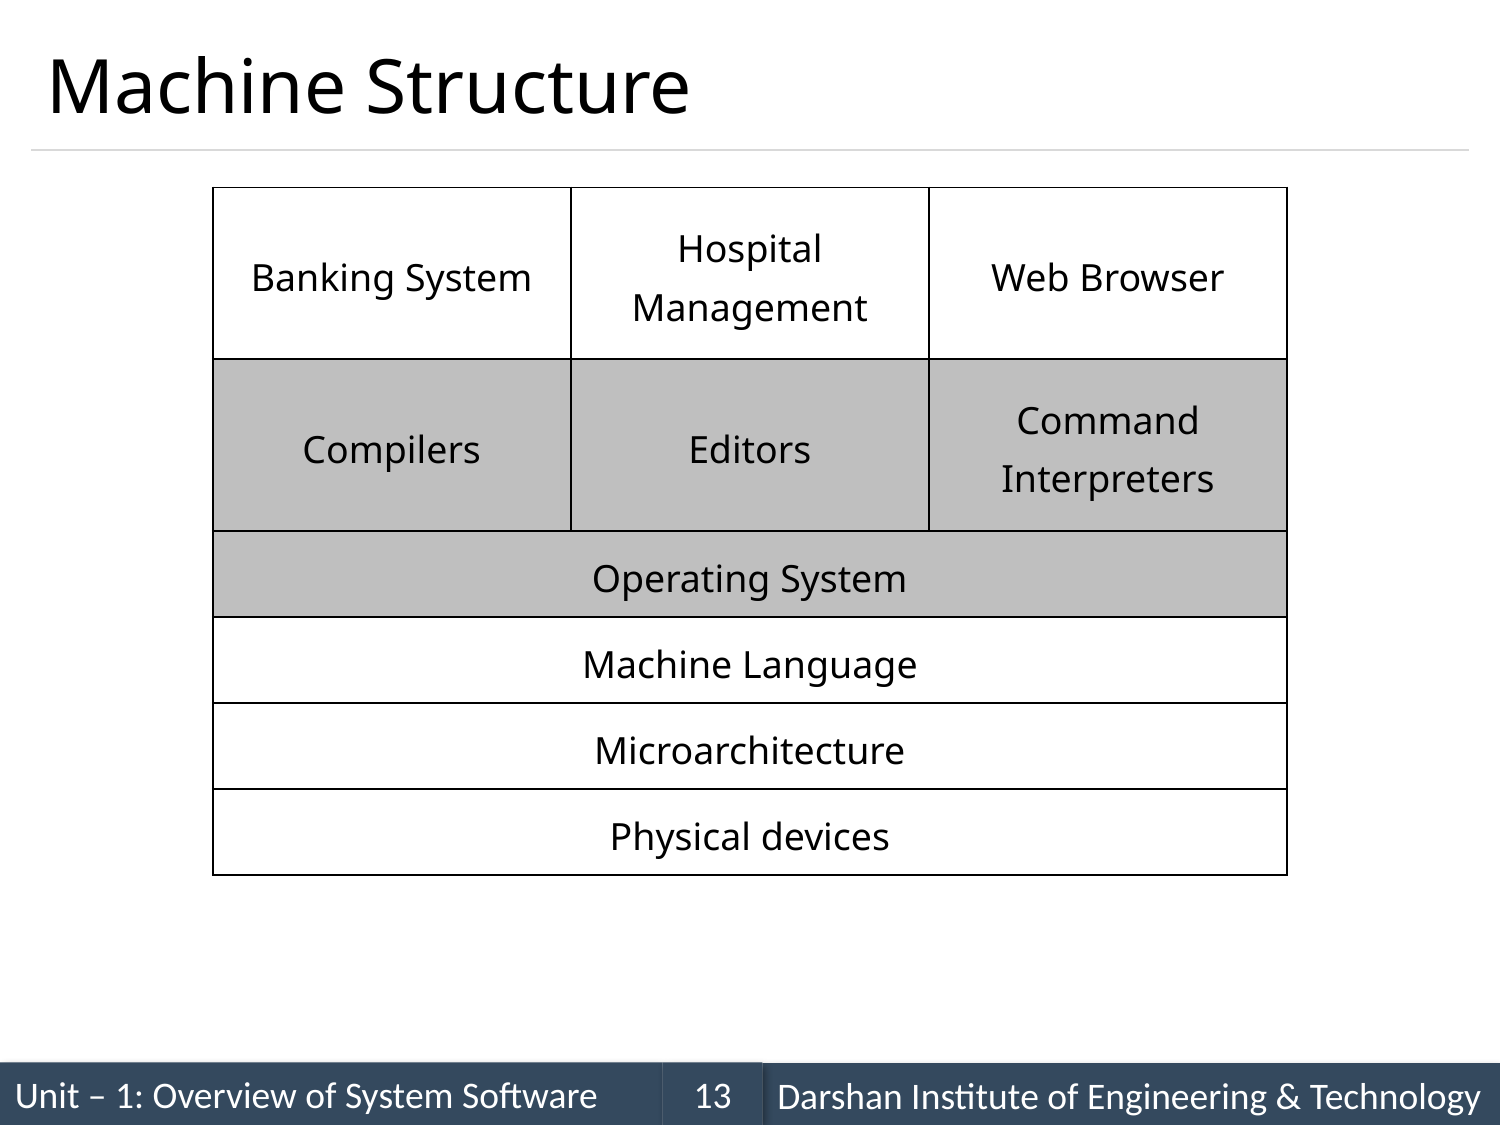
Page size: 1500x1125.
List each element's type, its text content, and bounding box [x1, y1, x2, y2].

table_cell Microarchitecture [214, 704, 1286, 788]
table_header Hospital Management [572, 188, 928, 358]
table_header Web Browser [930, 188, 1286, 358]
table_cell Physical devices [214, 790, 1286, 874]
table_cell Operating System [214, 532, 1286, 616]
table_cell Compilers [214, 360, 570, 530]
table_cell Editors [572, 360, 928, 530]
table_cell Machine Language [214, 618, 1286, 702]
table_cell Command Interpreters [930, 360, 1286, 530]
title Machine Structure [31, 17, 1469, 150]
table_header Banking System [214, 188, 570, 358]
